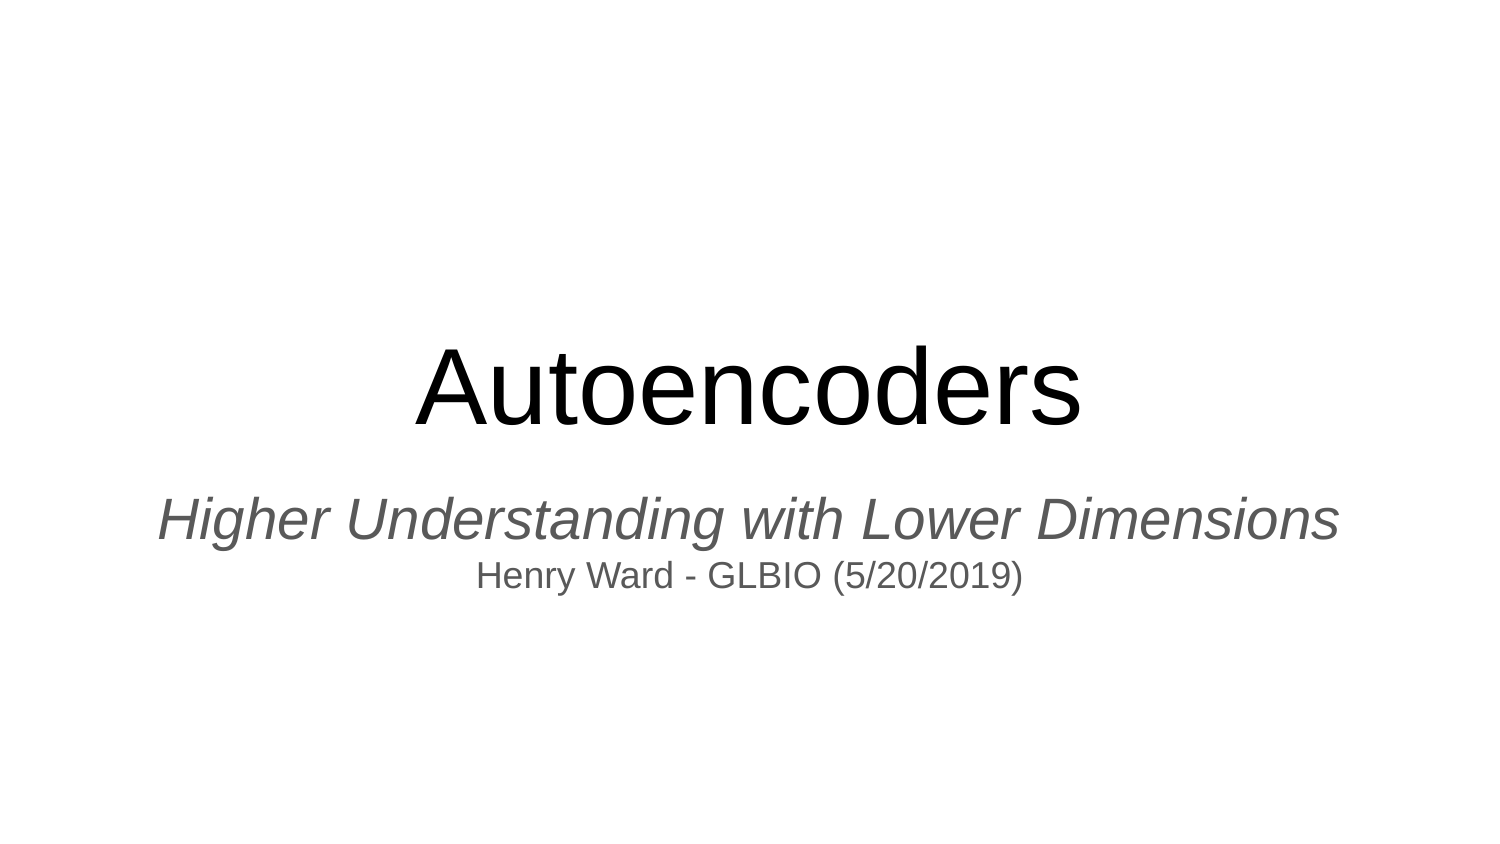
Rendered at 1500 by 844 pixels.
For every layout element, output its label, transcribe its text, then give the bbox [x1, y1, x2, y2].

title Autoencoders [51, 207, 1449, 462]
subtitle Higher Understanding with Lower Dimensions Henry Ward - GLBIO (5/20/2019) [51, 465, 1449, 636]
